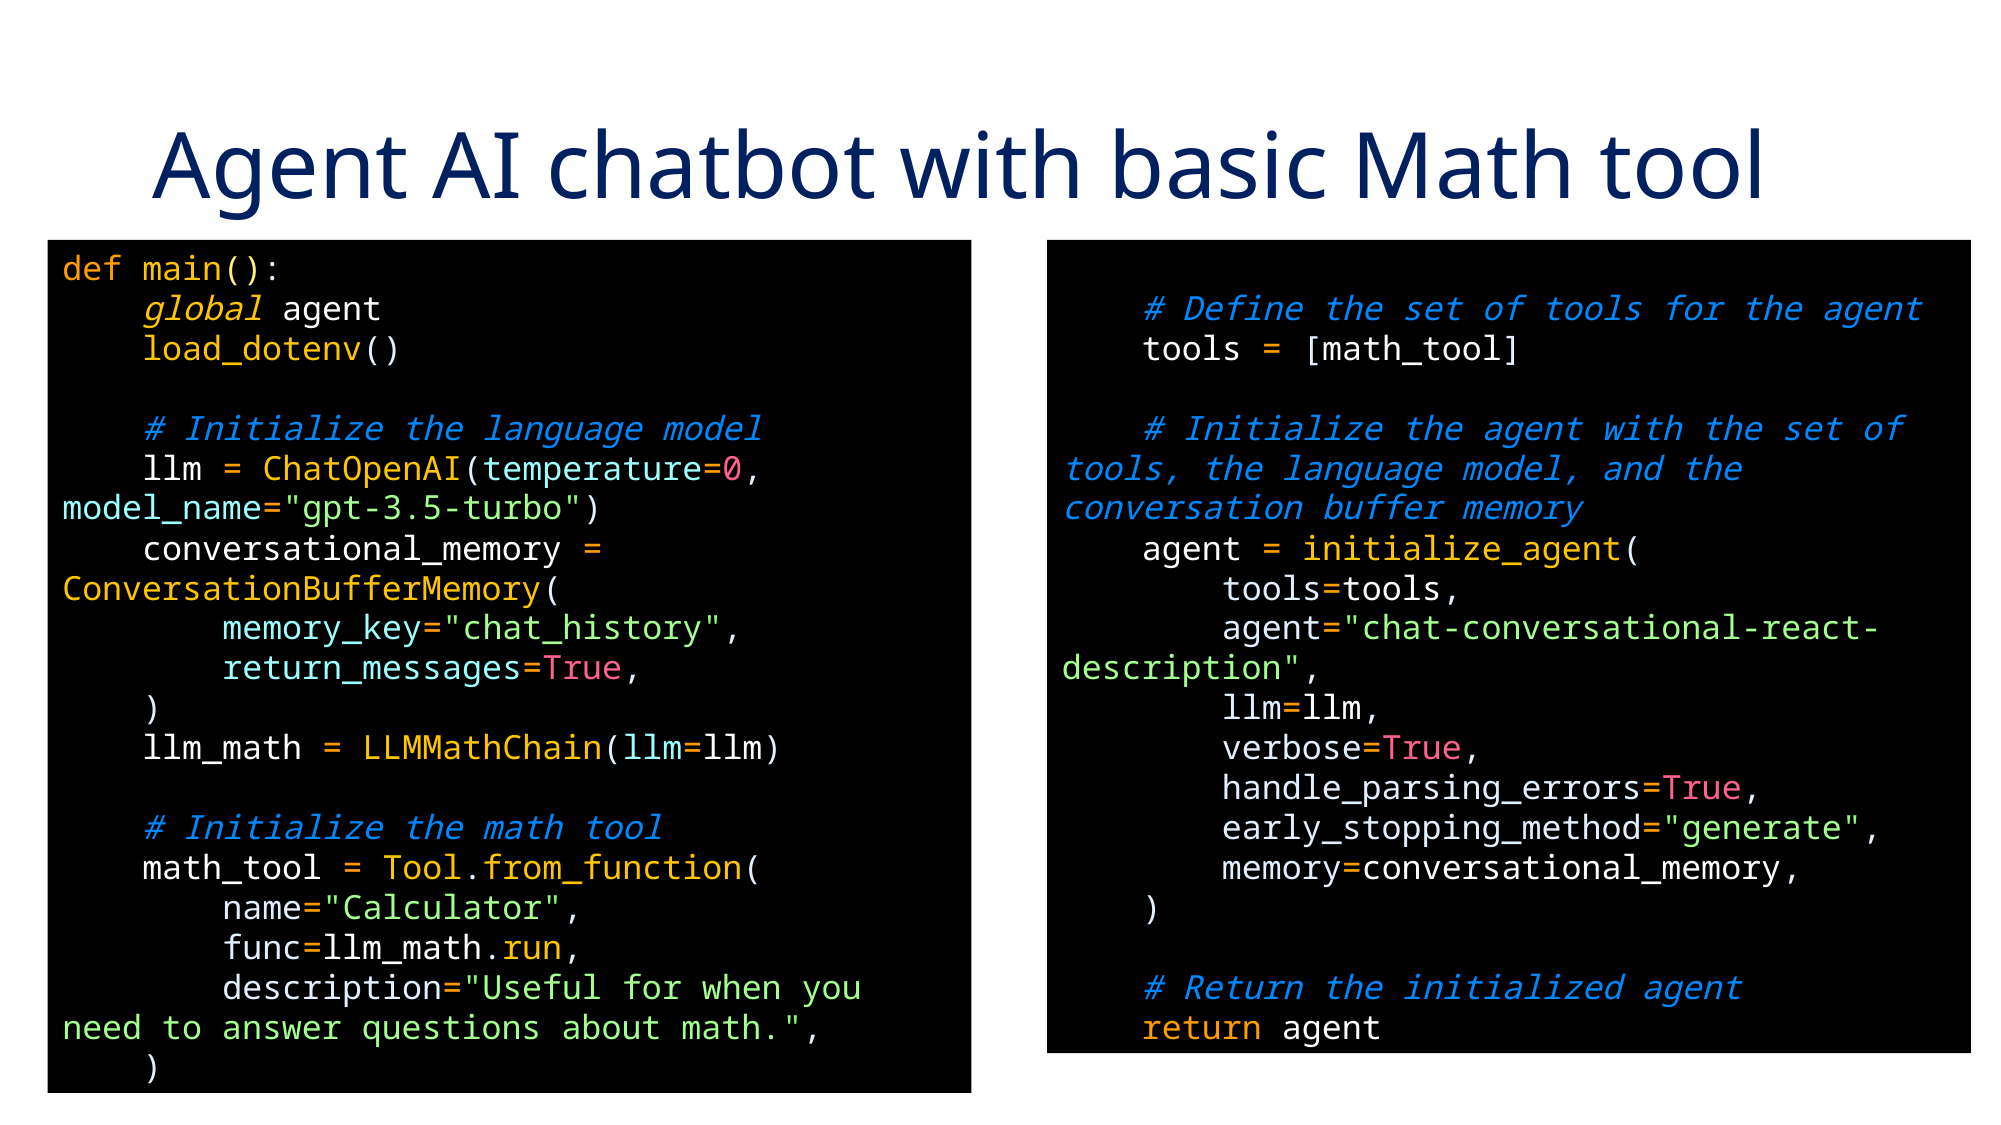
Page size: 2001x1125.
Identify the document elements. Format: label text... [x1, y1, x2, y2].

text_box # Define the set of tools for the agent tools = [math_tool] # Initialize the agent with the set of tools, the language model, and the conversation buffer memory agent = initialize_agent( tools=tools, agent="chat-conversational-react-description", llm=llm, verbose=True, handle_parsing_errors=True, early_stopping_method="generate", memory=conversational_memory, ) # Return the initialized agent return agent [1047, 239, 1971, 1054]
text_box def main(): global agent load_dotenv() # Initialize the language model llm = ChatOpenAI(temperature=0, model_name="gpt-3.5-turbo") conversational_memory = ConversationBufferMemory( memory_key="chat_history", return_messages=True, ) llm_math = LLMMathChain(llm=llm) # Initialize the math tool math_tool = Tool.from_function( name="Calculator", func=llm_math.run, description="Useful for when you need to answer questions about math.", ) [47, 239, 972, 1093]
title Agent AI chatbot with basic Math tool [137, 59, 1863, 278]
